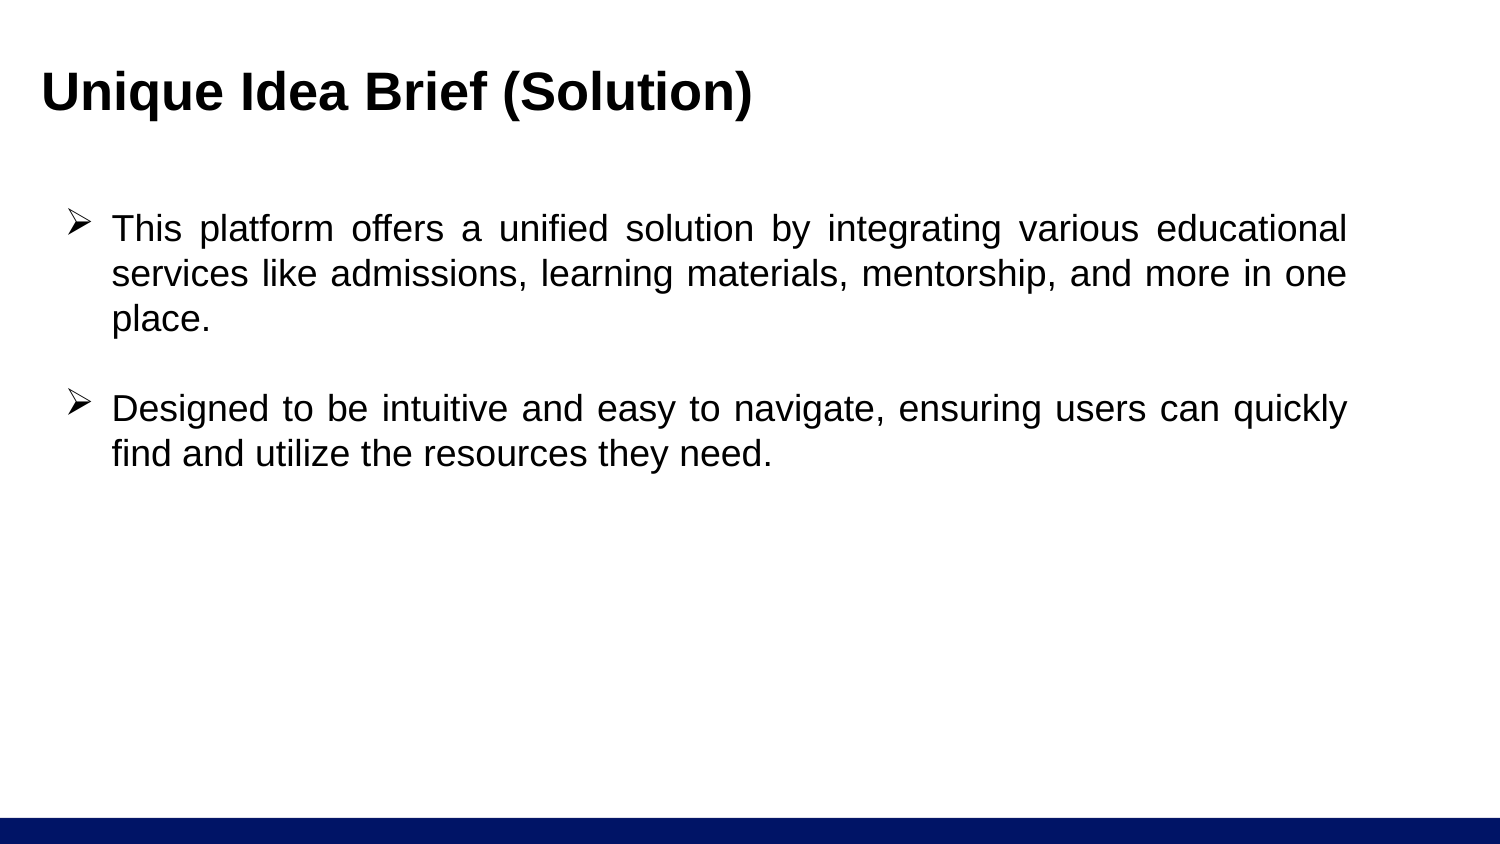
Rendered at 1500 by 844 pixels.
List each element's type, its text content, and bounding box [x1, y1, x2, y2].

picture [0, 817, 1500, 844]
text_box This platform offers a unified solution by integrating various educational services like admissions, learning materials, mentorship, and more in one place. Designed to be intuitive and easy to navigate, ensuring users can quickly find and utilize the resources they need. [50, 196, 1363, 482]
title Unique Idea Brief (Solution) [29, 37, 903, 197]
